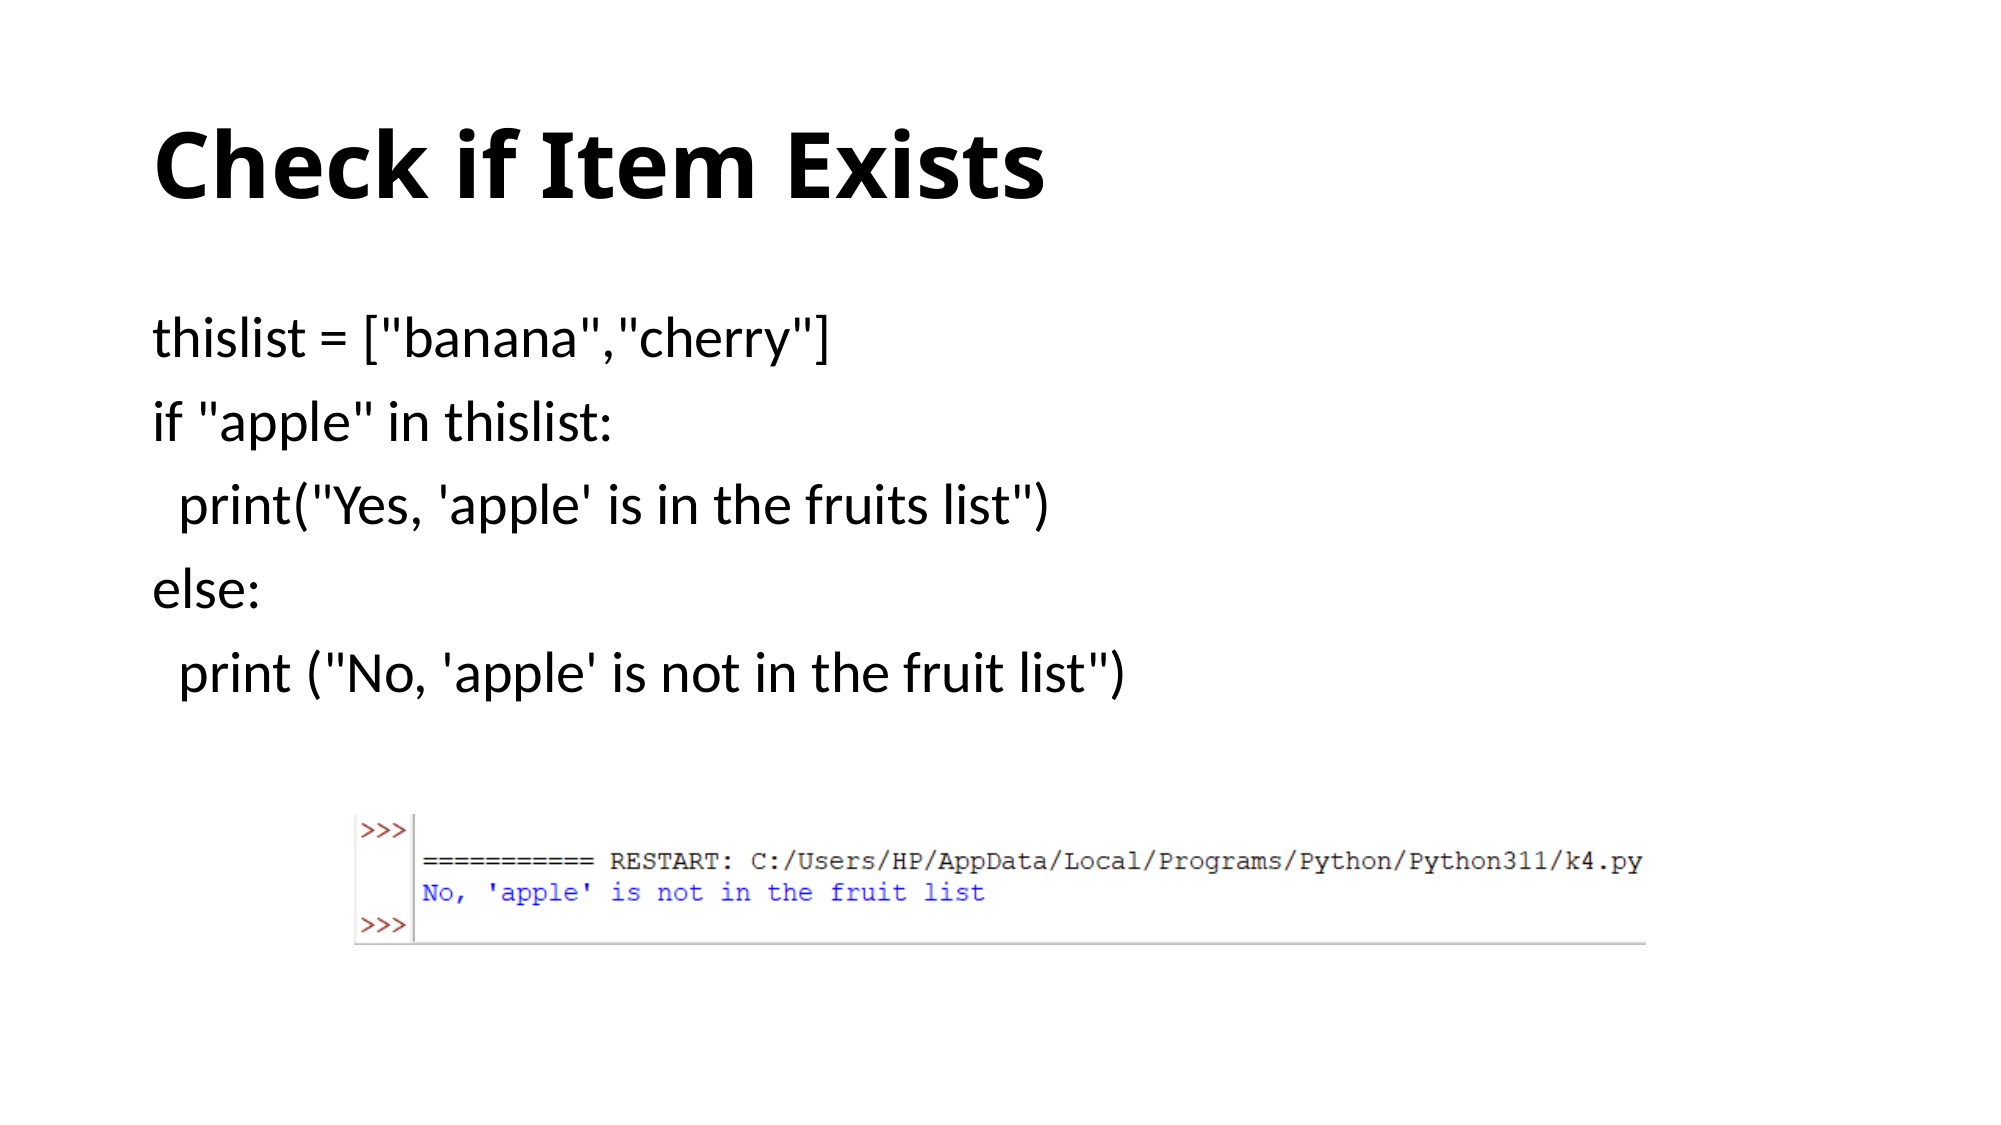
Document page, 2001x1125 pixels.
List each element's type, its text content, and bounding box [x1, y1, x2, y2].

picture [354, 814, 1646, 945]
title Check if Item Exists [137, 59, 1863, 278]
list thislist = ["banana","cherry"] if "apple" in thislist: print("Yes, 'apple' is in the fruits list") else: print ("No, 'apple' is not in the fruit list") [137, 299, 1863, 1014]
